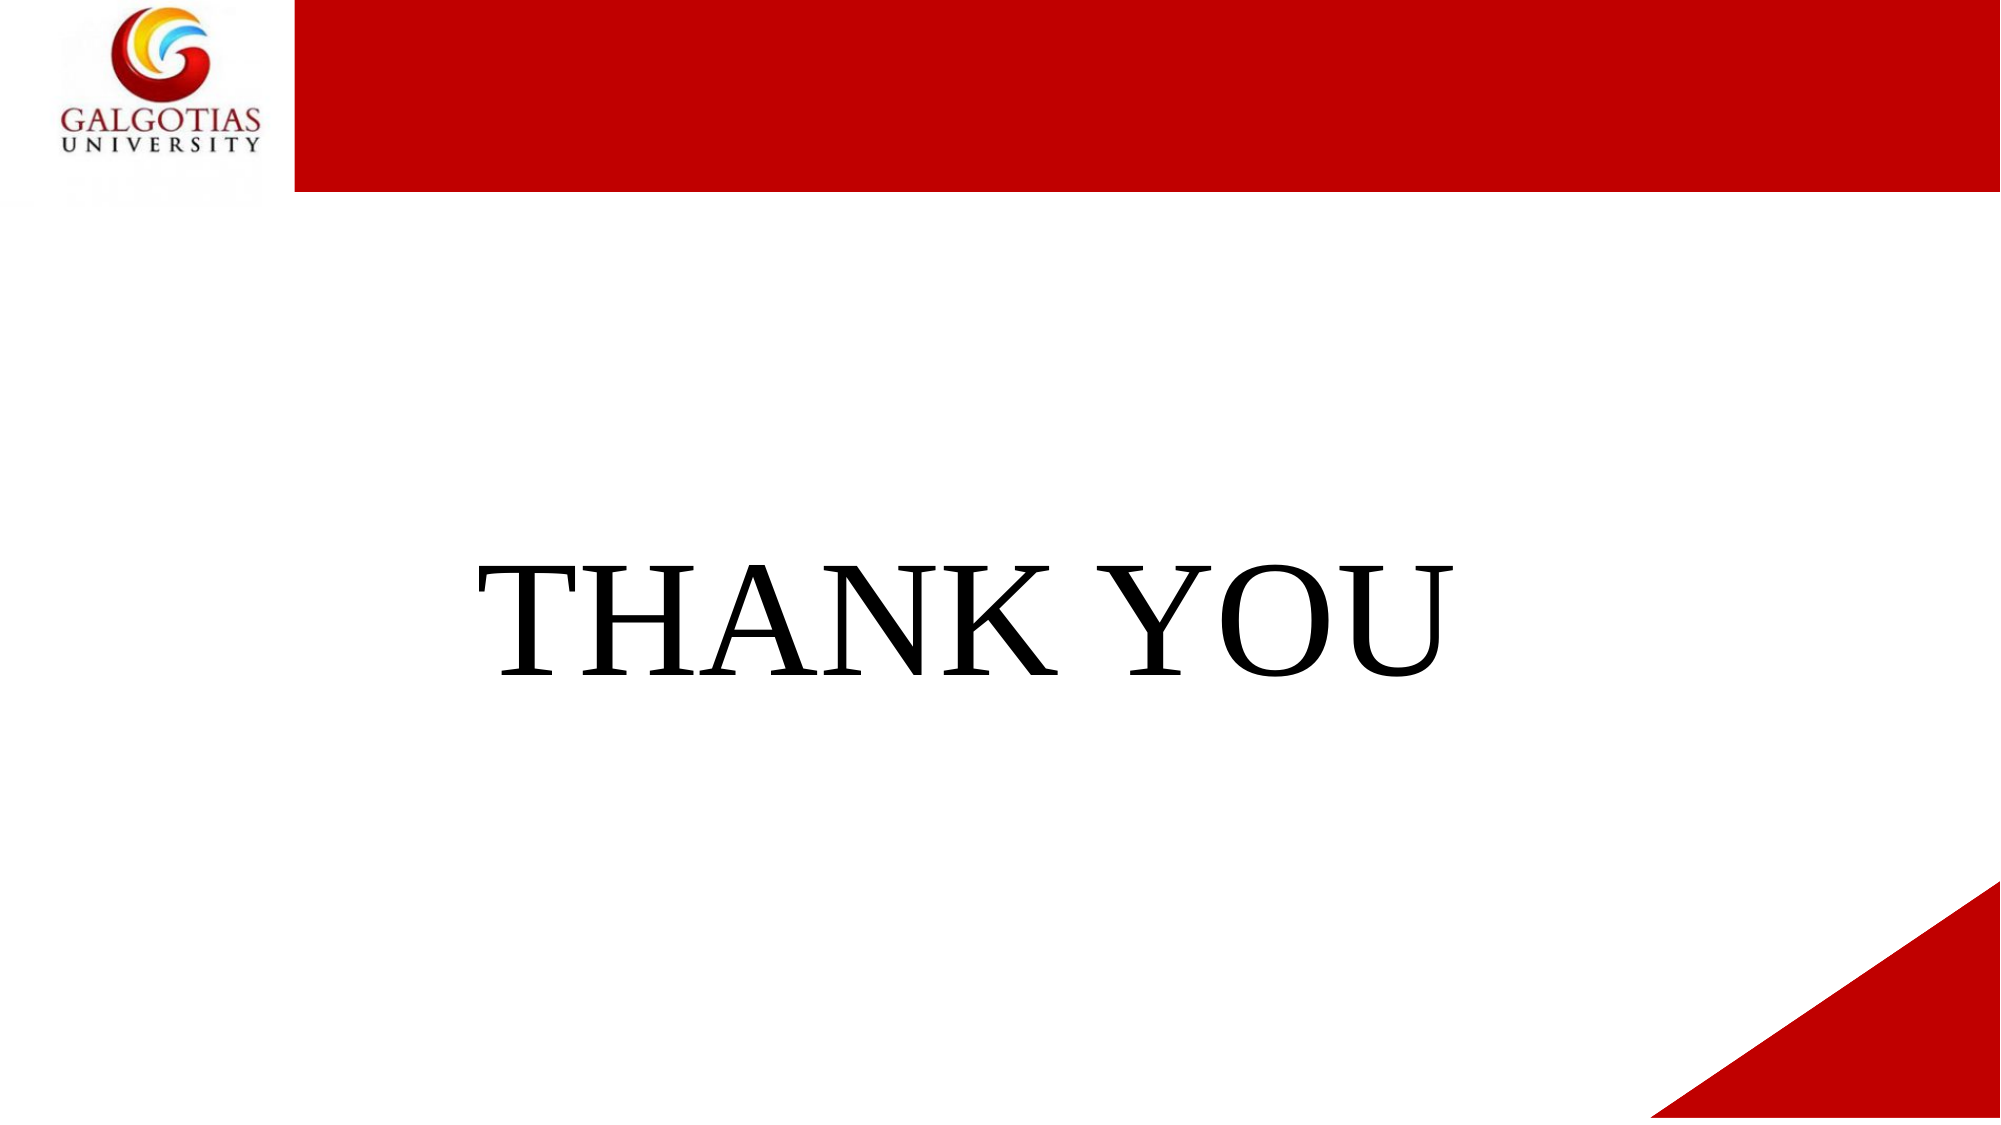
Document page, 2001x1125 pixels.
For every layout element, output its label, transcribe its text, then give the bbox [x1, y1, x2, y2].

text_box [316, 0, 2000, 192]
text_box THANK YOU [417, 336, 1517, 882]
text_box [1647, 880, 2000, 1119]
picture [0, 0, 316, 207]
